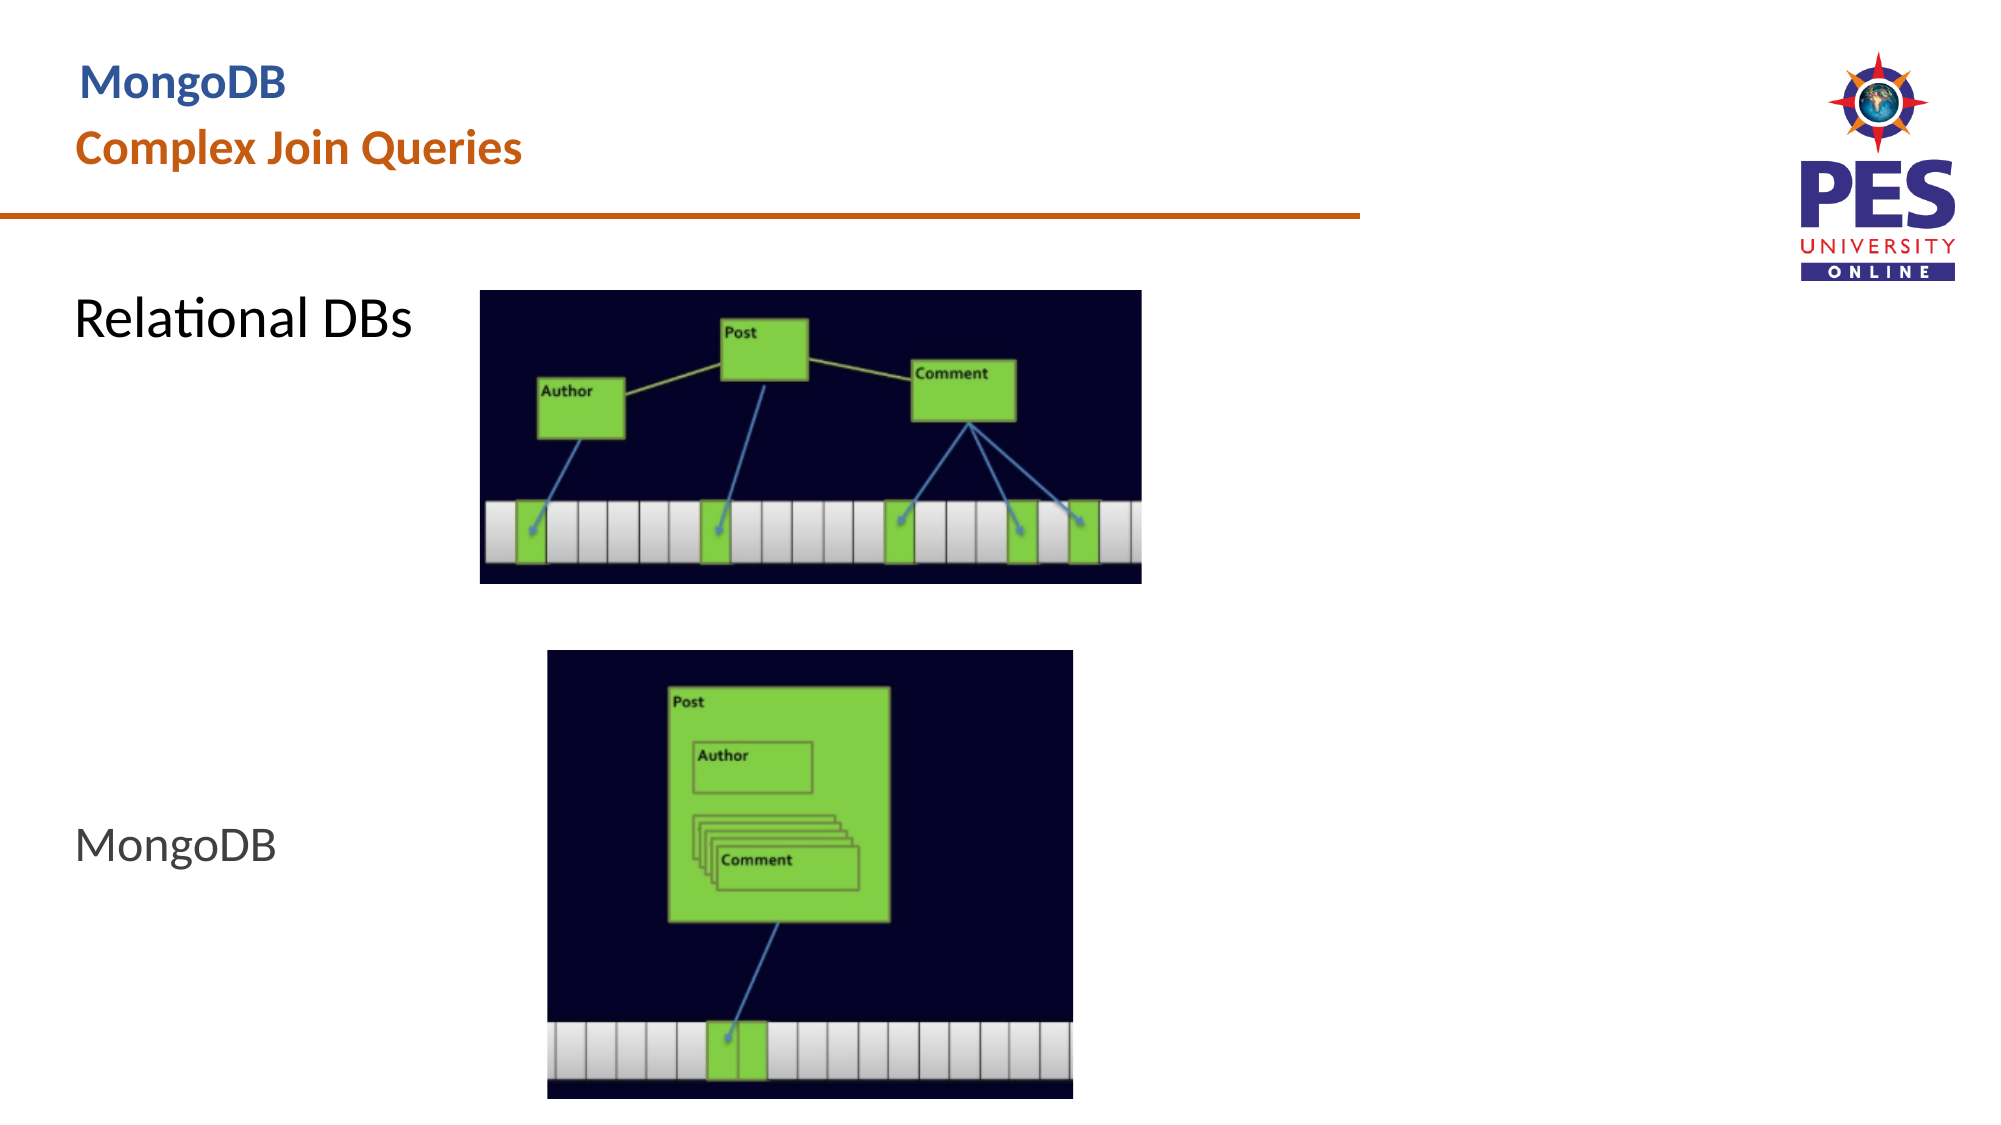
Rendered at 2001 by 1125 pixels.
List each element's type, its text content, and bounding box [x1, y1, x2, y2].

text_box Complex Join Queries [60, 106, 1374, 182]
text_box MongoDB [64, 41, 1295, 117]
picture [1801, 51, 1955, 281]
list Relational DBs [59, 279, 917, 361]
text_box MongoDB [59, 803, 547, 885]
picture [547, 650, 1074, 1099]
picture [479, 290, 1142, 584]
